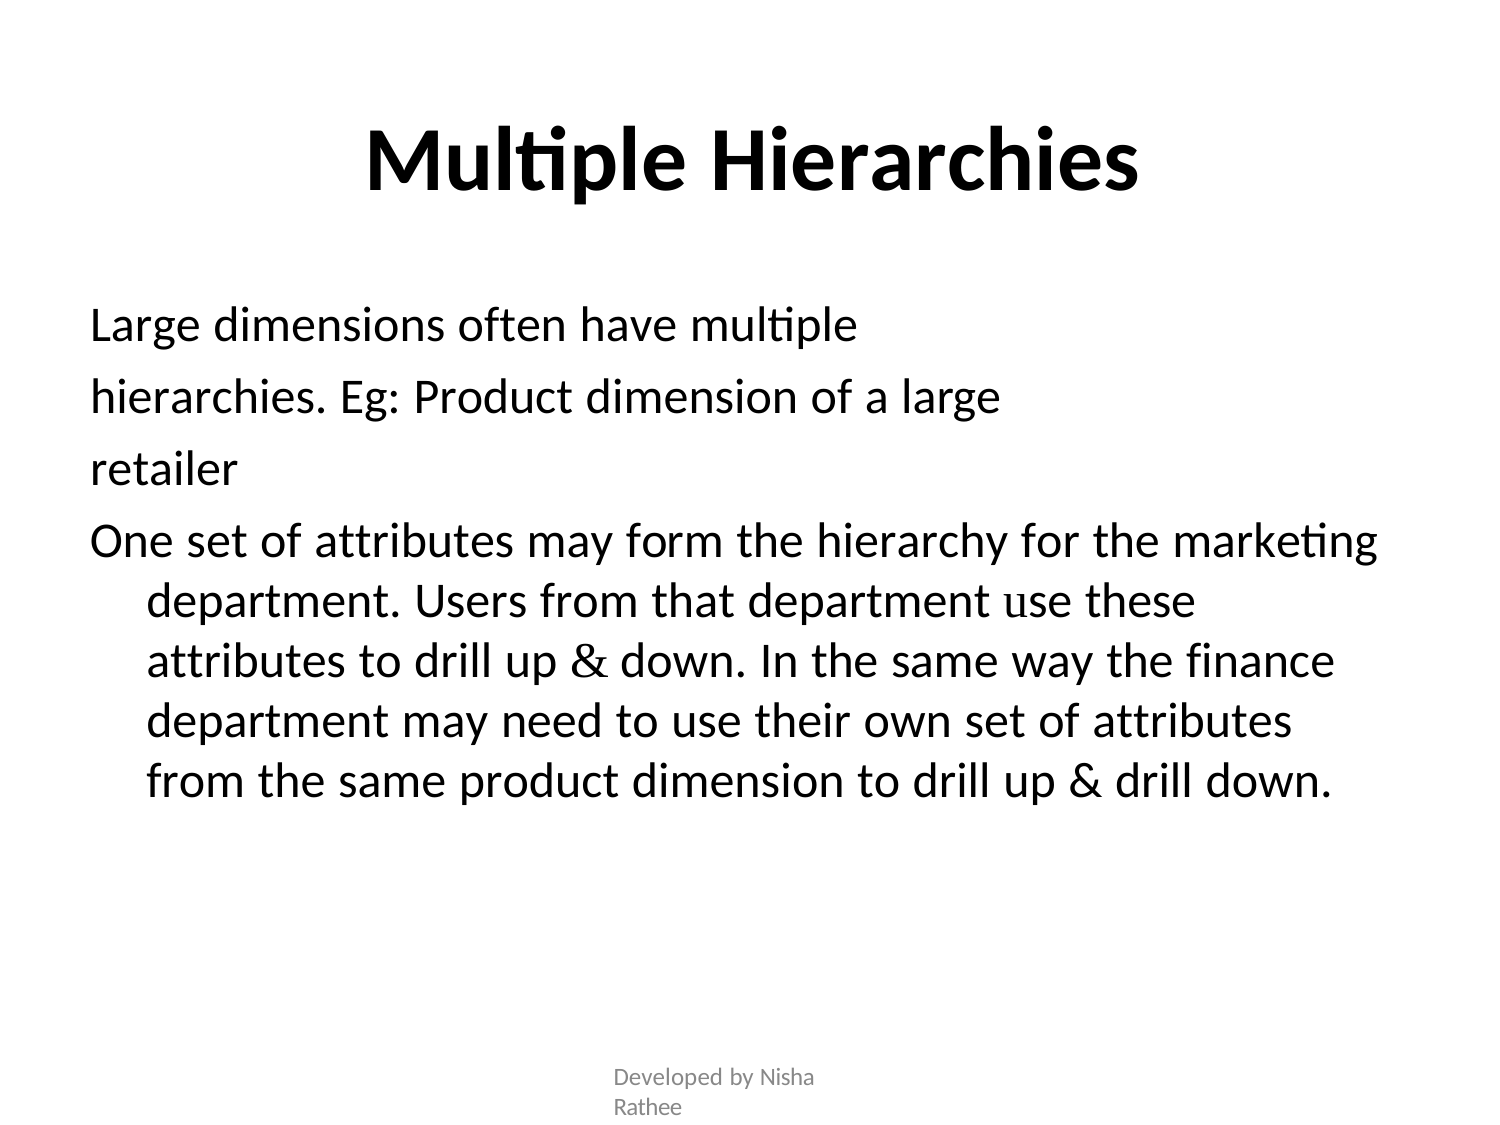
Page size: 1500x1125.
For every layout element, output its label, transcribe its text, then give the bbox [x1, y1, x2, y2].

title Multiple Hierarchies [151, 98, 1349, 279]
footer Developed by Nisha Rathee [611, 1060, 889, 1125]
text_box Large dimensions often have multiple hierarchies. Eg: Product dimension of a large retailer One set of attributes may form the hierarchy for the marketing department. Users from that department use these attributes to drill up & down. In the same way the finance department may need to use their own set of attributes from the same product dimension to drill up & drill down. [87, 279, 1392, 808]
